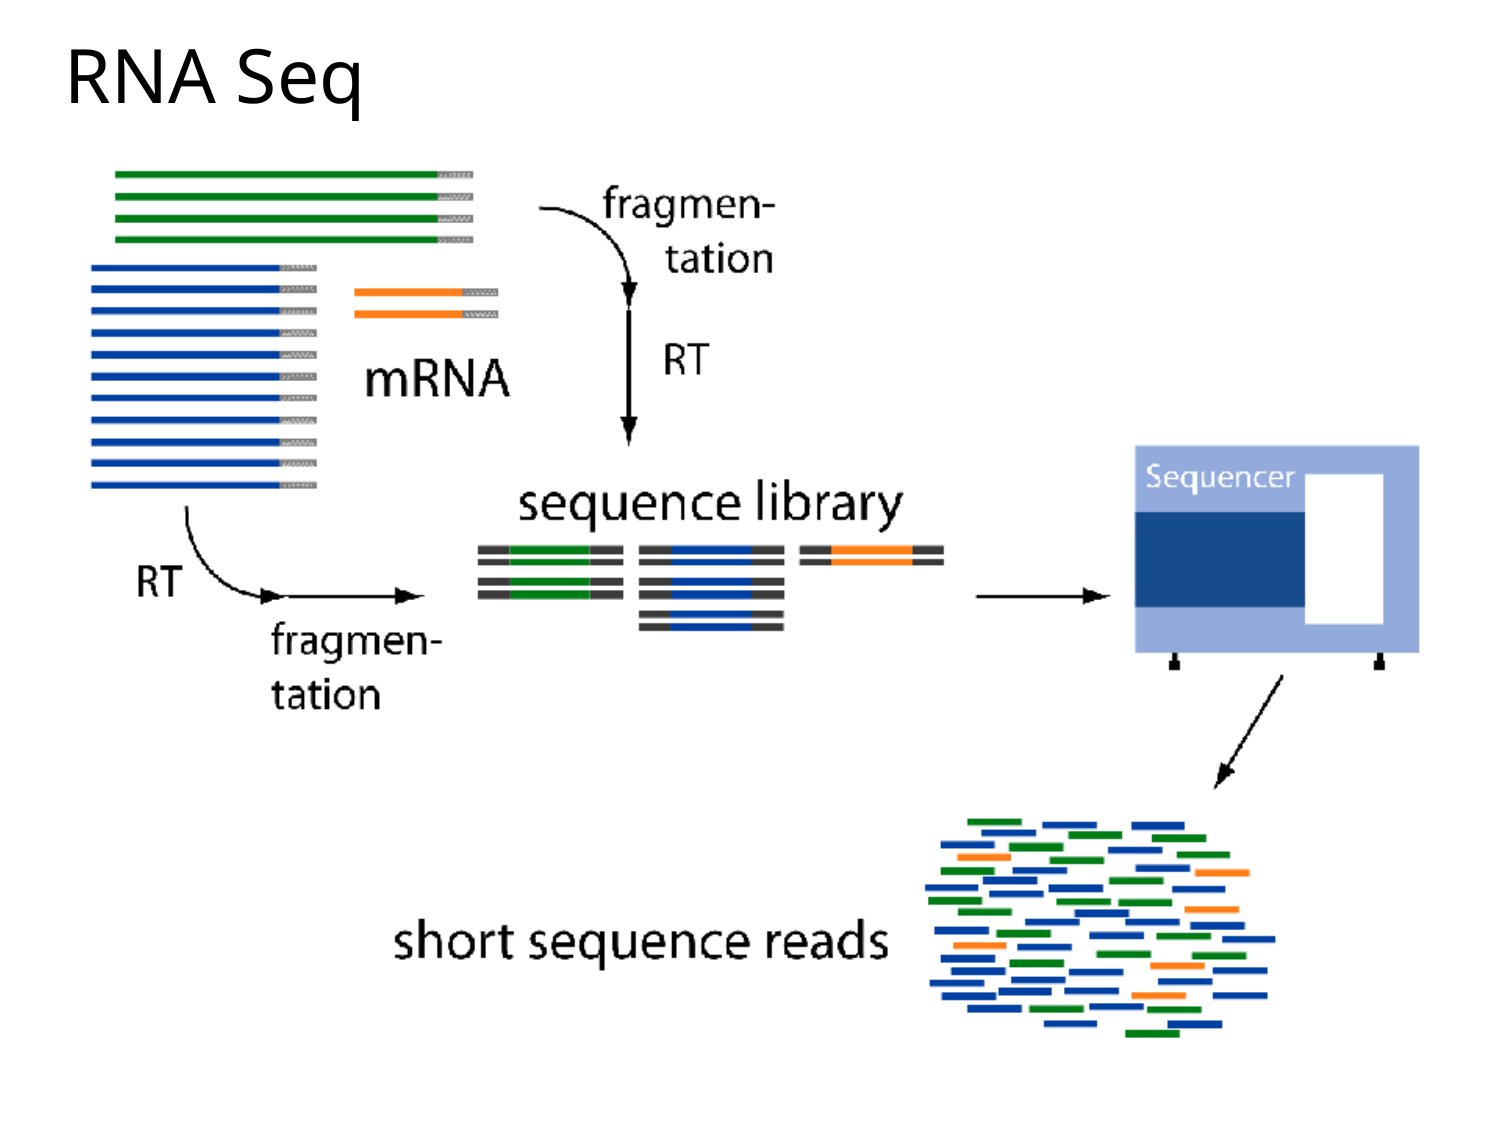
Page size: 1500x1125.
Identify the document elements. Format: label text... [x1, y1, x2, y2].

picture [81, 162, 1432, 1063]
text_box RNA Seq [49, 21, 1463, 127]
